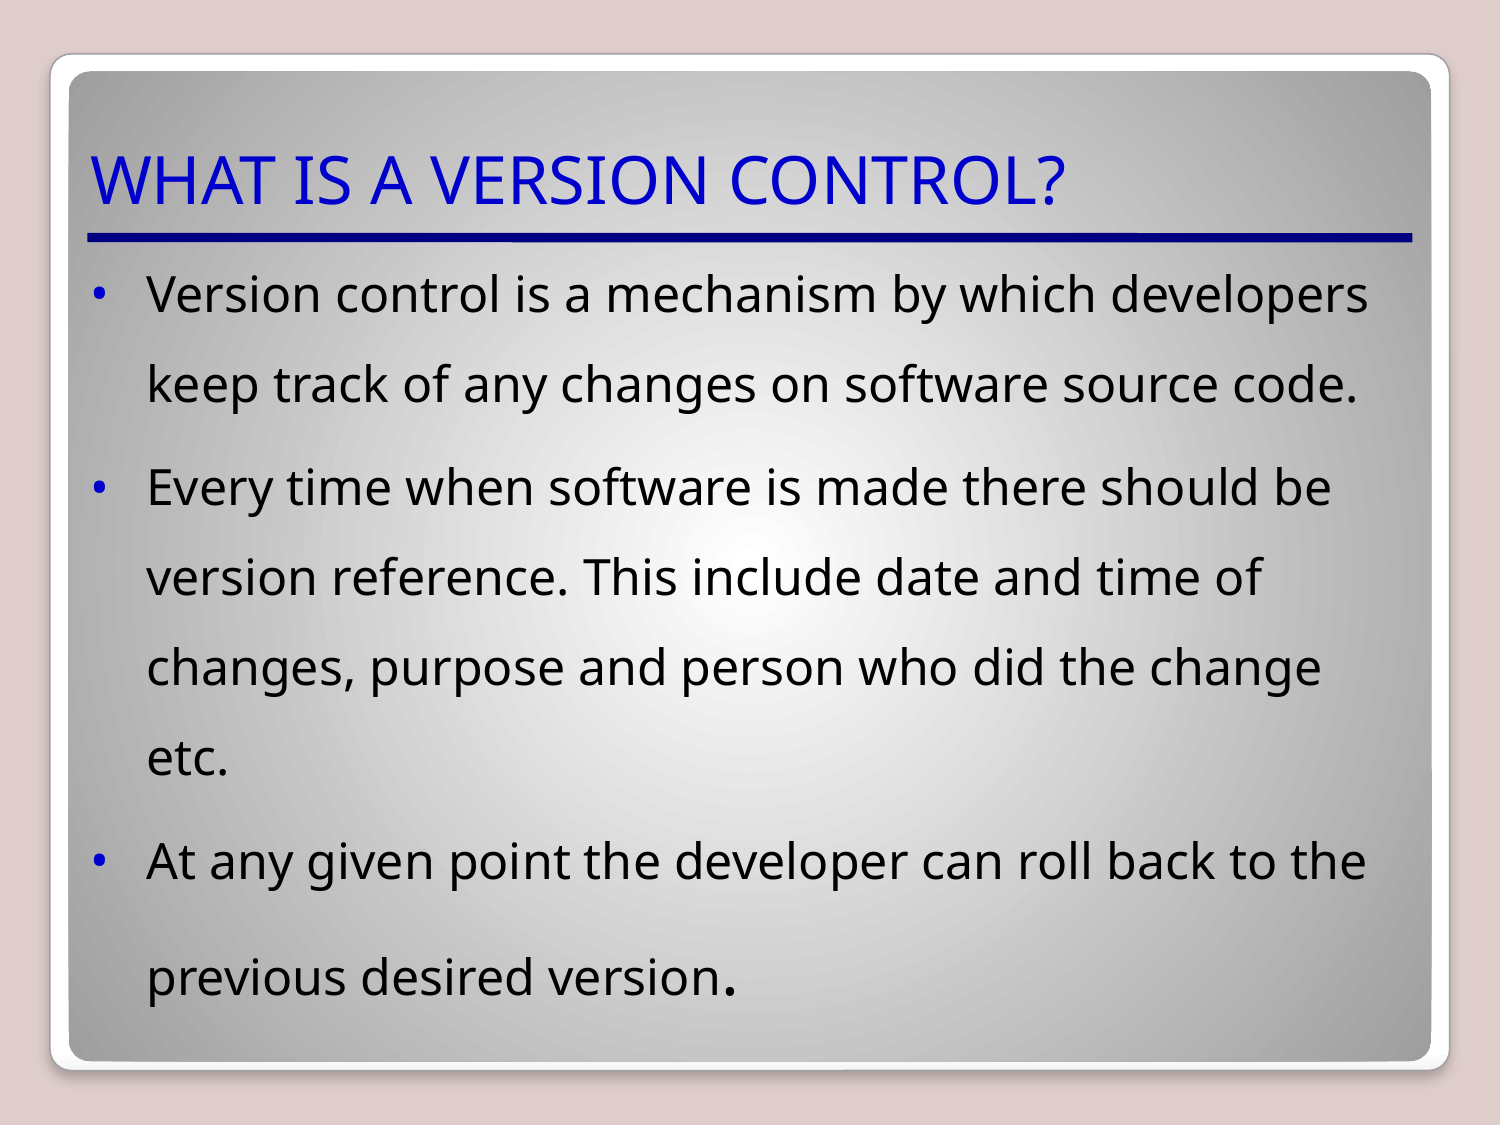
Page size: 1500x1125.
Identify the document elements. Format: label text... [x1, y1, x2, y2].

list Version control is a mechanism by which developers keep track of any changes on software source code. Every time when software is made there should be version reference. This include date and time of changes, purpose and person who did the change etc. At any given point the developer can roll back to the previous desired version. [75, 224, 1425, 1089]
title WHAT IS A VERSION CONTROL? [75, 75, 1425, 224]
